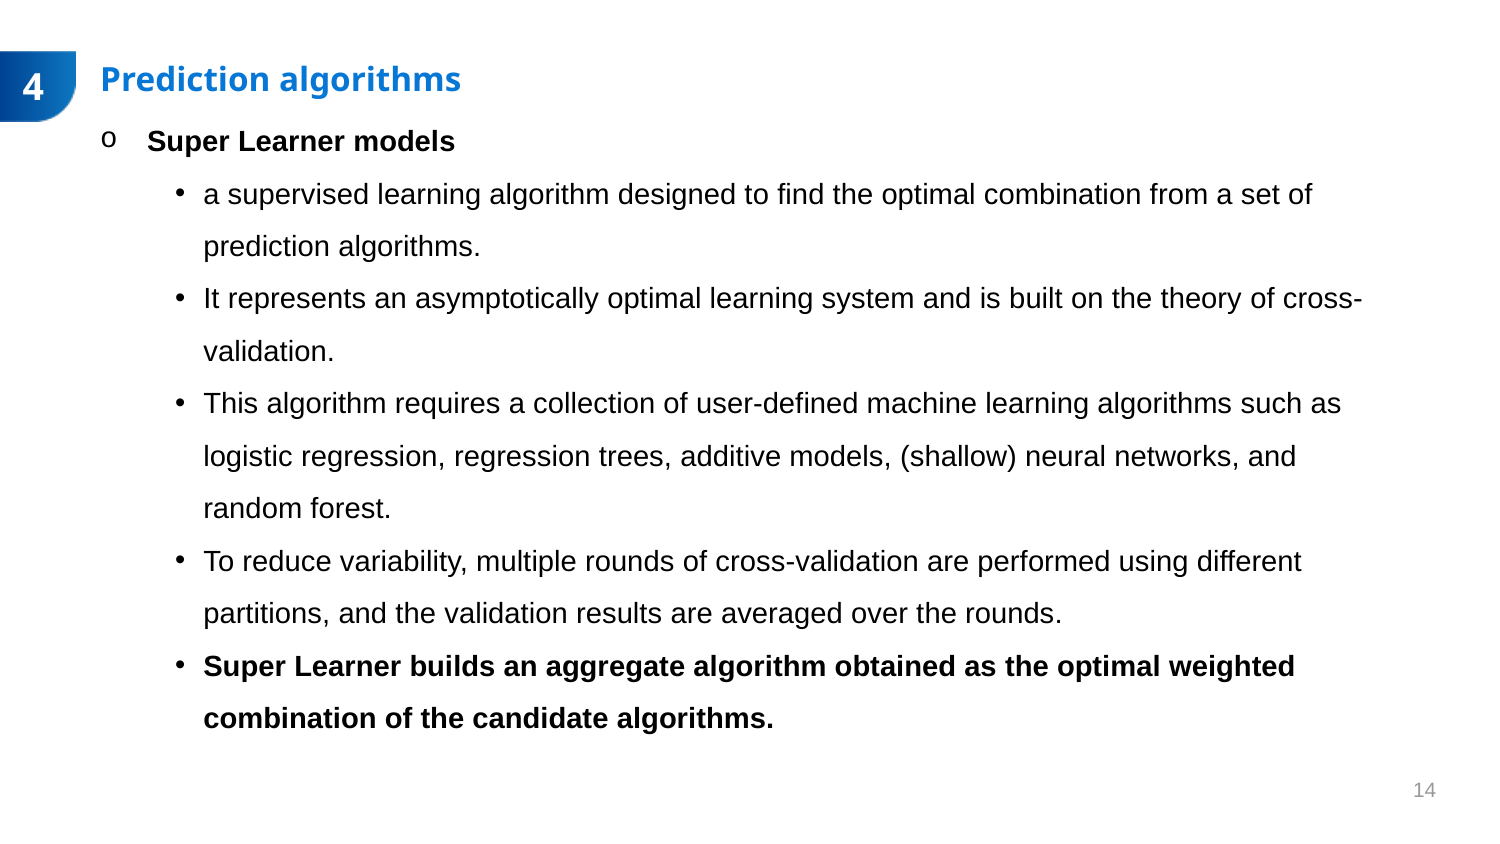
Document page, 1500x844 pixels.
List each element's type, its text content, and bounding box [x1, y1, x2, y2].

text_box Super Learner models a supervised learning algorithm designed to find the optimal combination from a set of prediction algorithms. It represents an asymptotically optimal learning system and is built on the theory of cross-validation. This algorithm requires a collection of user-defined machine learning algorithms such as logistic regression, regression trees, additive models, (shallow) neural networks, and random forest. To reduce variability, multiple rounds of cross-validation are performed using different partitions, and the validation results are averaged over the rounds. Super Learner builds an aggregate algorithm obtained as the optimal weighted combination of the candidate algorithms. [85, 97, 1397, 844]
picture [0, 51, 77, 123]
text_box Prediction algorithms [85, 50, 1184, 97]
